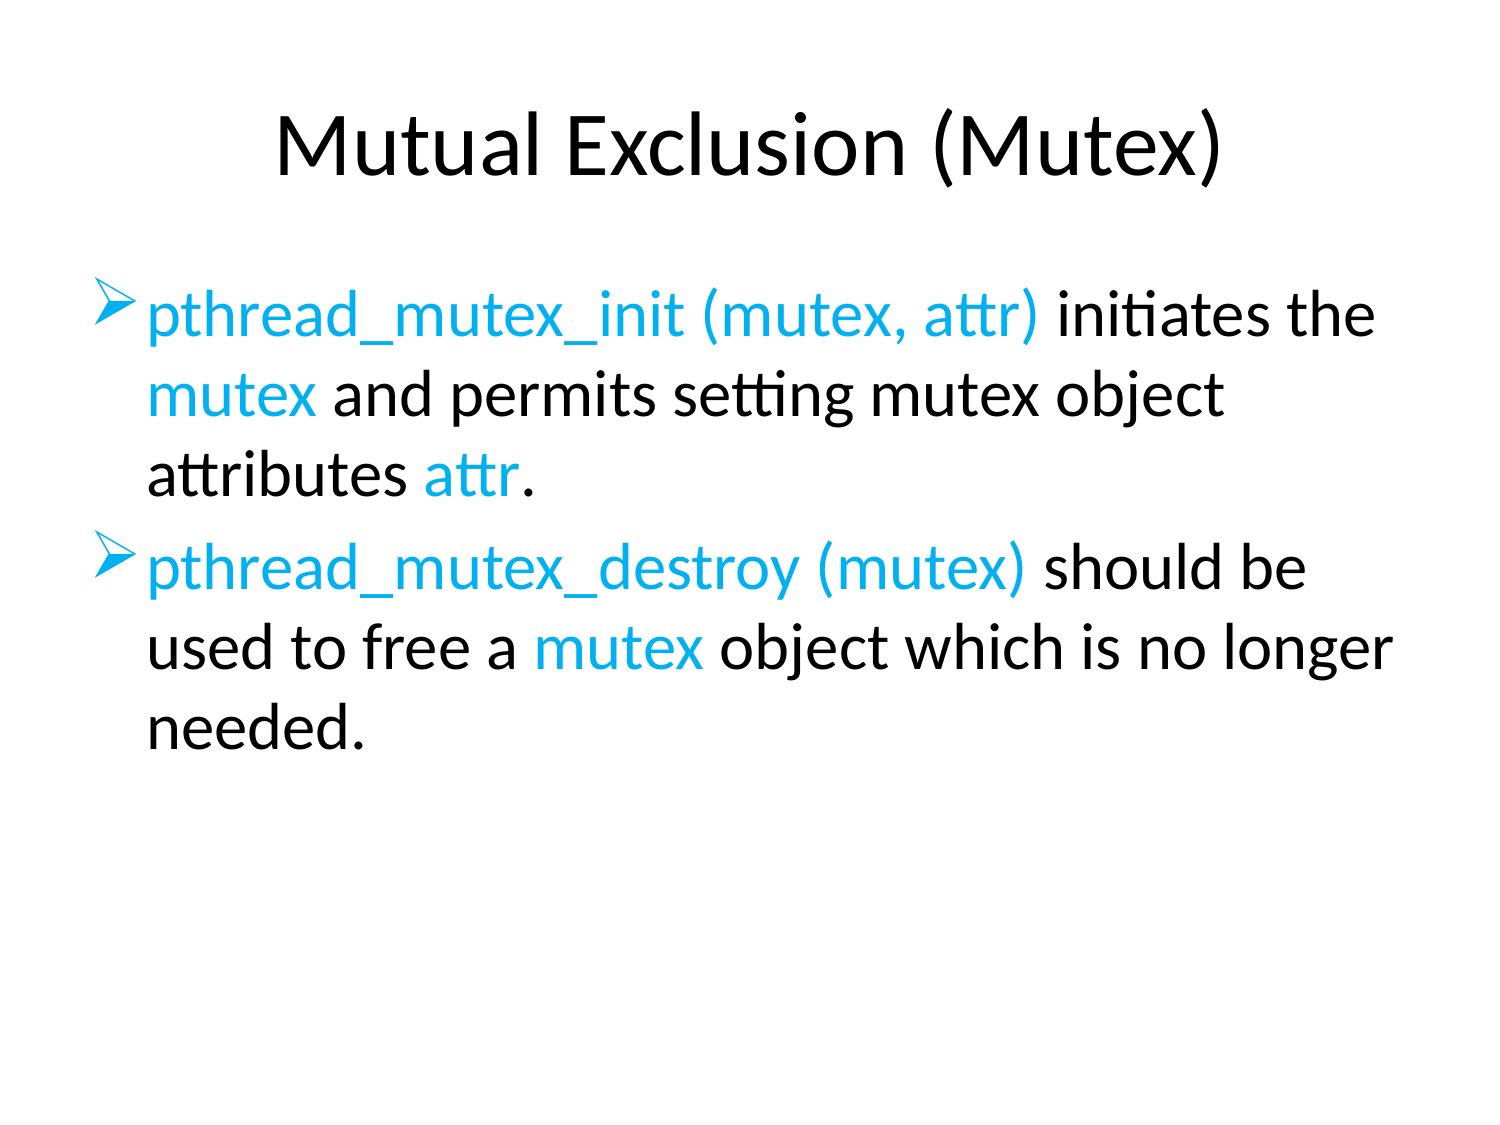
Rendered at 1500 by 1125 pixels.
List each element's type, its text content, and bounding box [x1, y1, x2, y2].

text_box pthread_mutex_init (mutex, attr) initiates the mutex and permits setting mutex object attributes attr. pthread_mutex_destroy (mutex) should be used to free a mutex object which is no longer needed. [75, 262, 1425, 1005]
text_box Mutual Exclusion (Mutex) [75, 45, 1425, 233]
